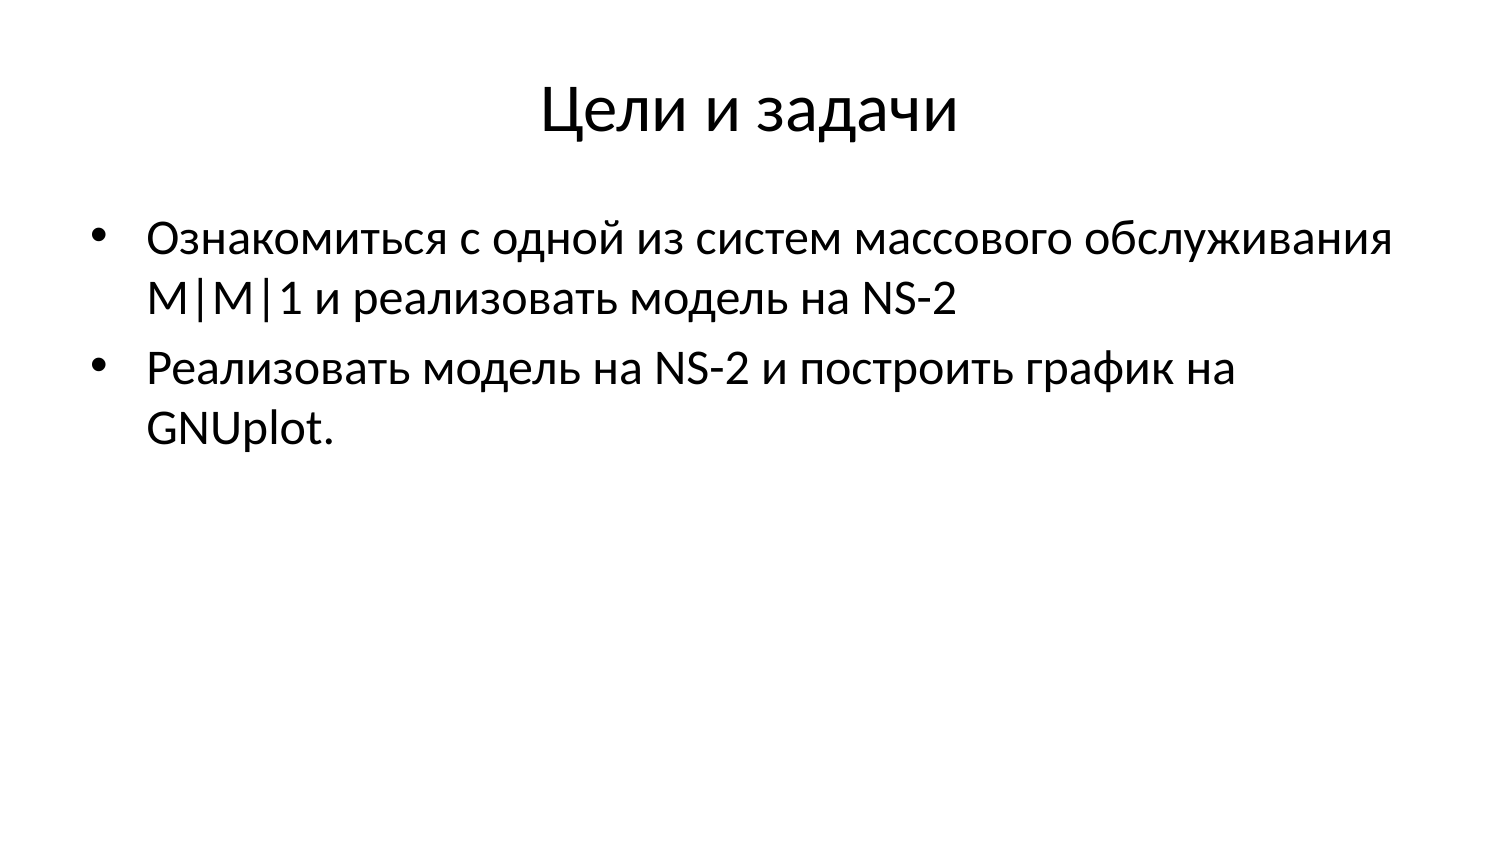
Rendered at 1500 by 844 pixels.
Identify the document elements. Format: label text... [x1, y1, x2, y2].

title Цели и задачи [75, 33, 1425, 175]
list Ознакомиться с одной из систем массового обслуживания M|M|1 и реализовать модель на NS-2 Реализовать модель на NS-2 и построить график на GNUplot. [75, 196, 1425, 754]
